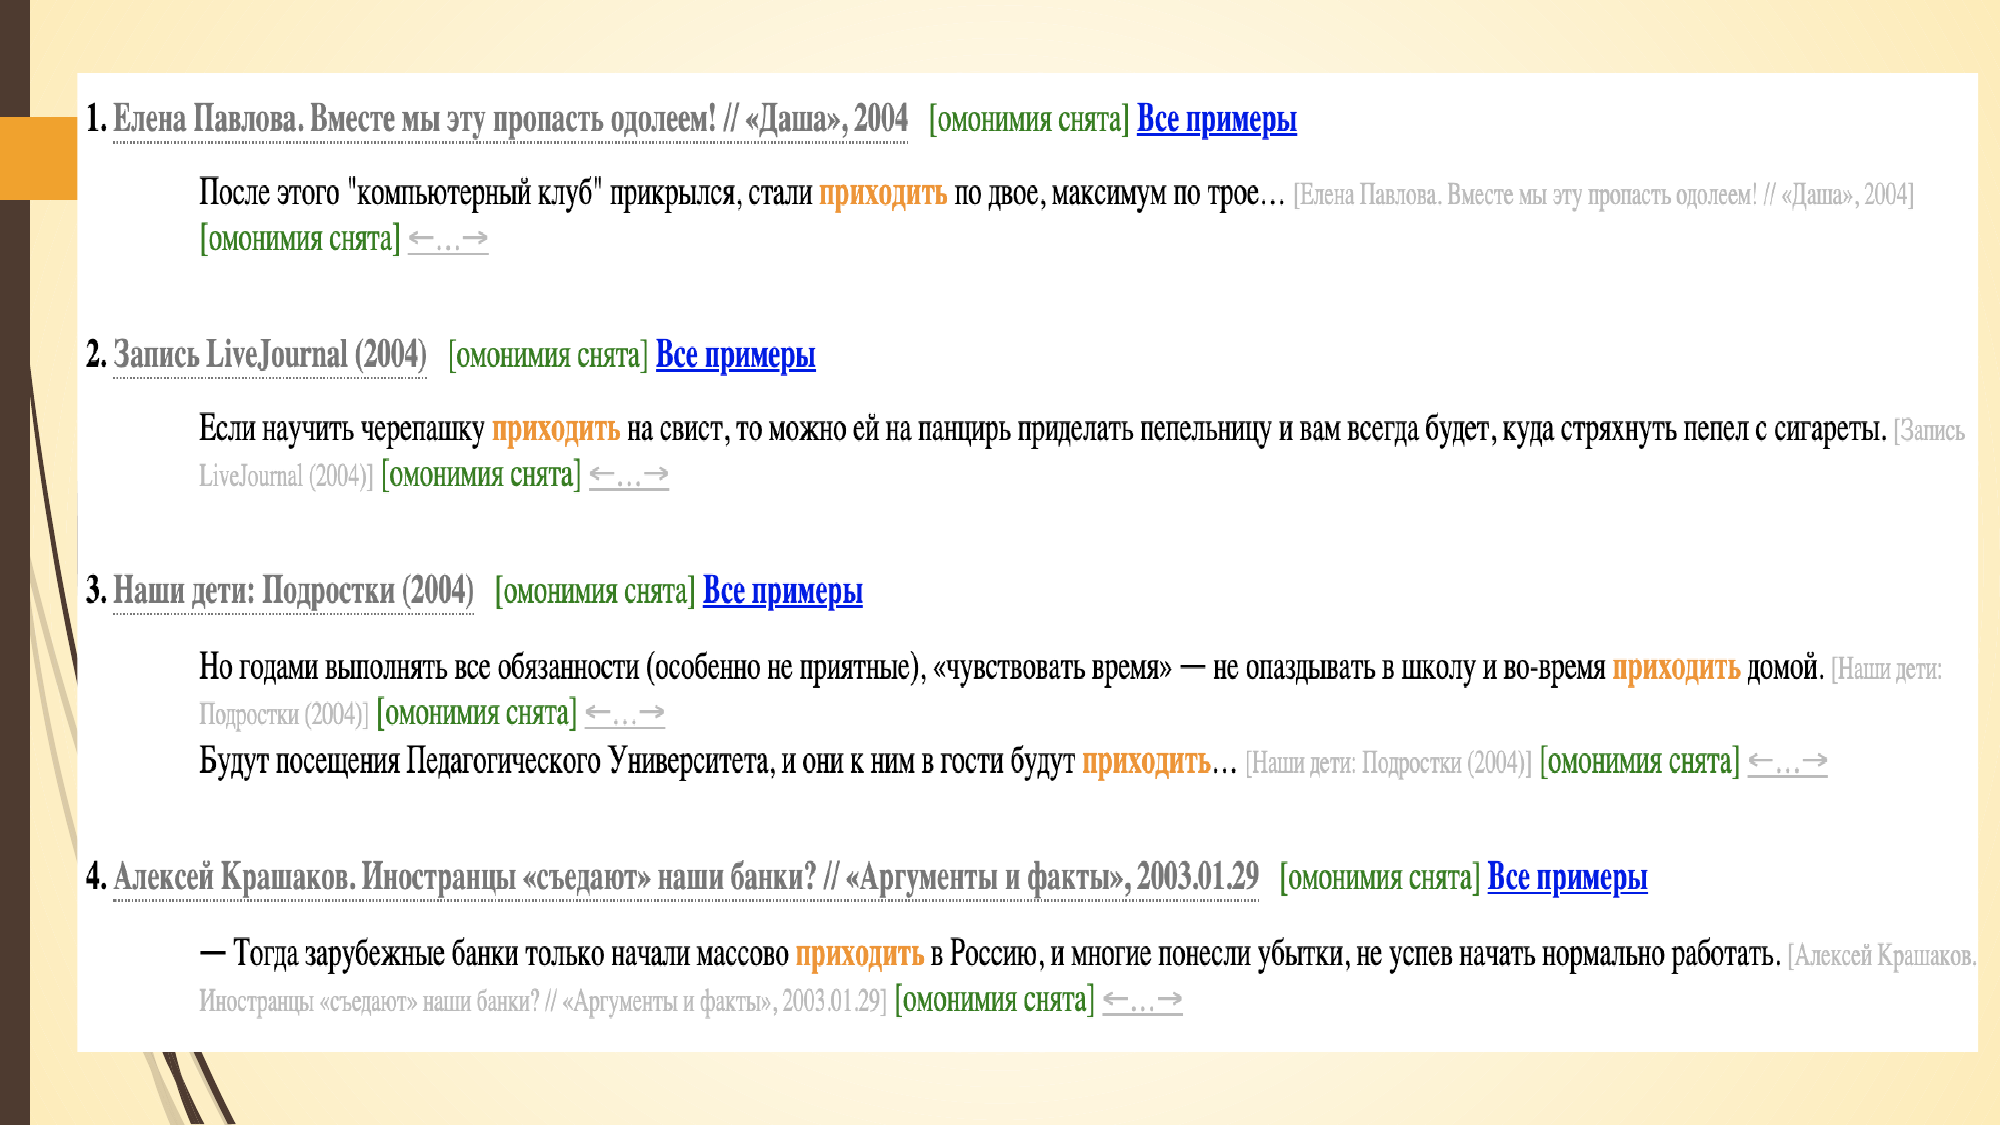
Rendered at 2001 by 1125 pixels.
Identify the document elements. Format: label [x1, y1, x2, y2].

picture [77, 73, 1979, 1052]
